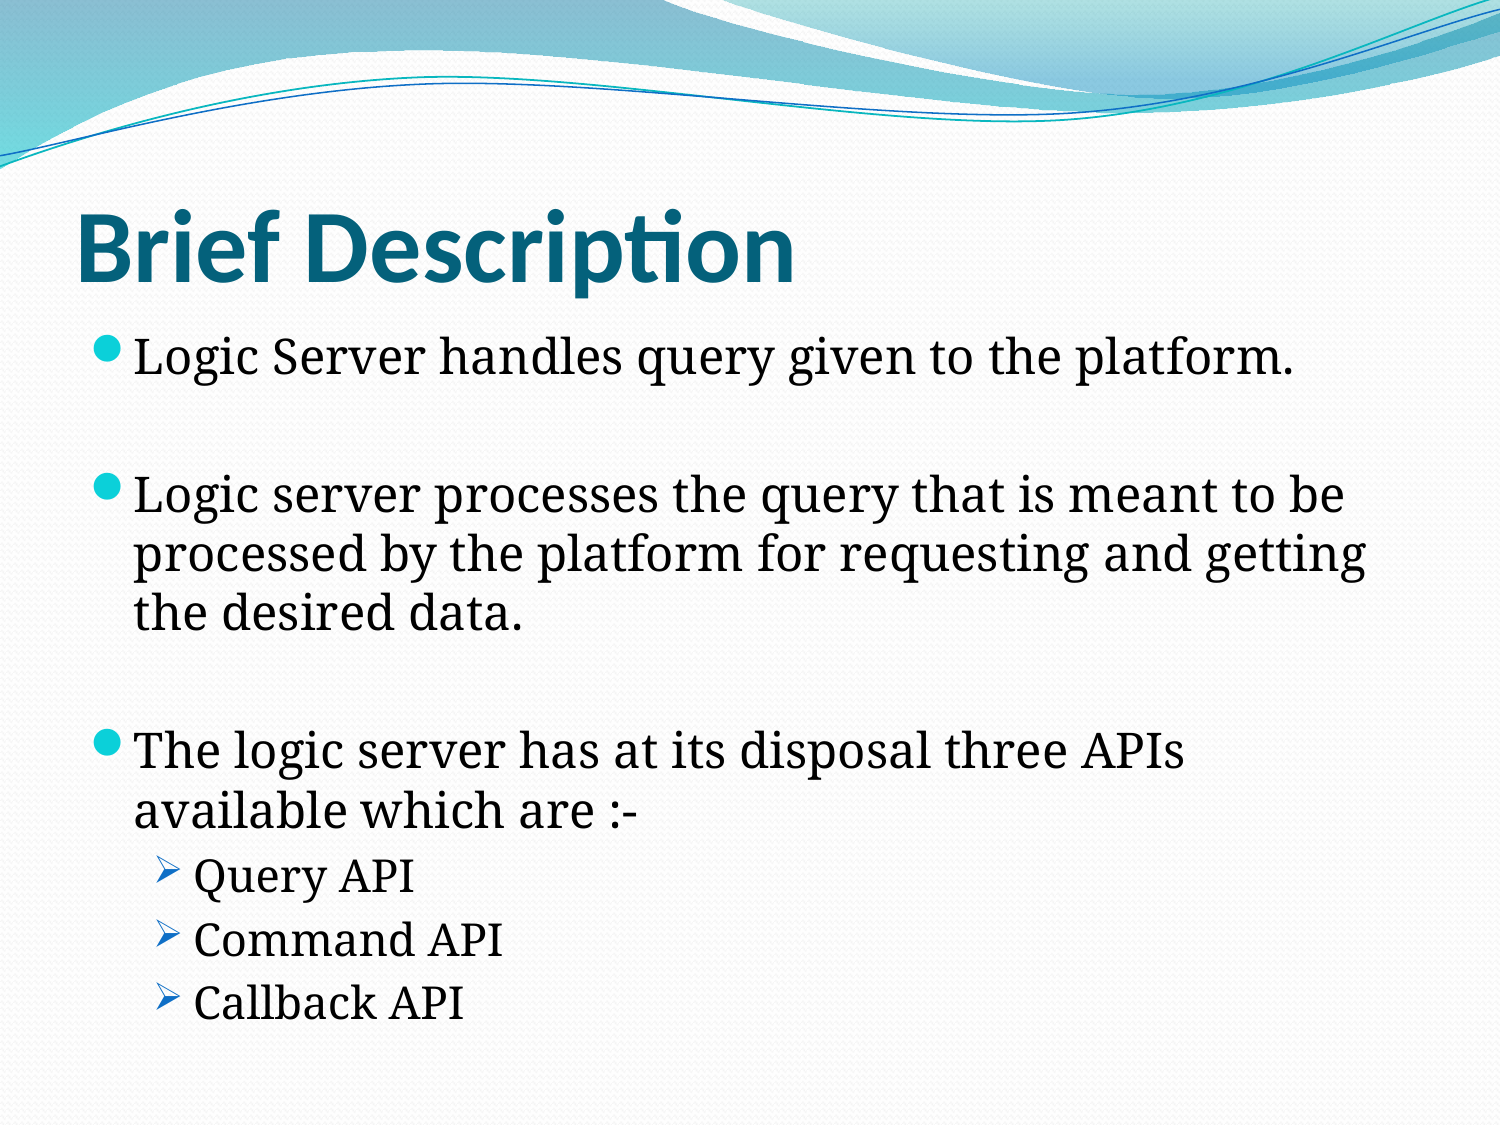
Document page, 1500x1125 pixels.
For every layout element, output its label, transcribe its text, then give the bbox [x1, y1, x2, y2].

title Brief Description [75, 115, 1425, 303]
list Logic Server handles query given to the platform. Logic server processes the query that is meant to be processed by the platform for requesting and getting the desired data. The logic server has at its disposal three APIs available which are :- Query API Command API Callback API [75, 317, 1425, 1038]
